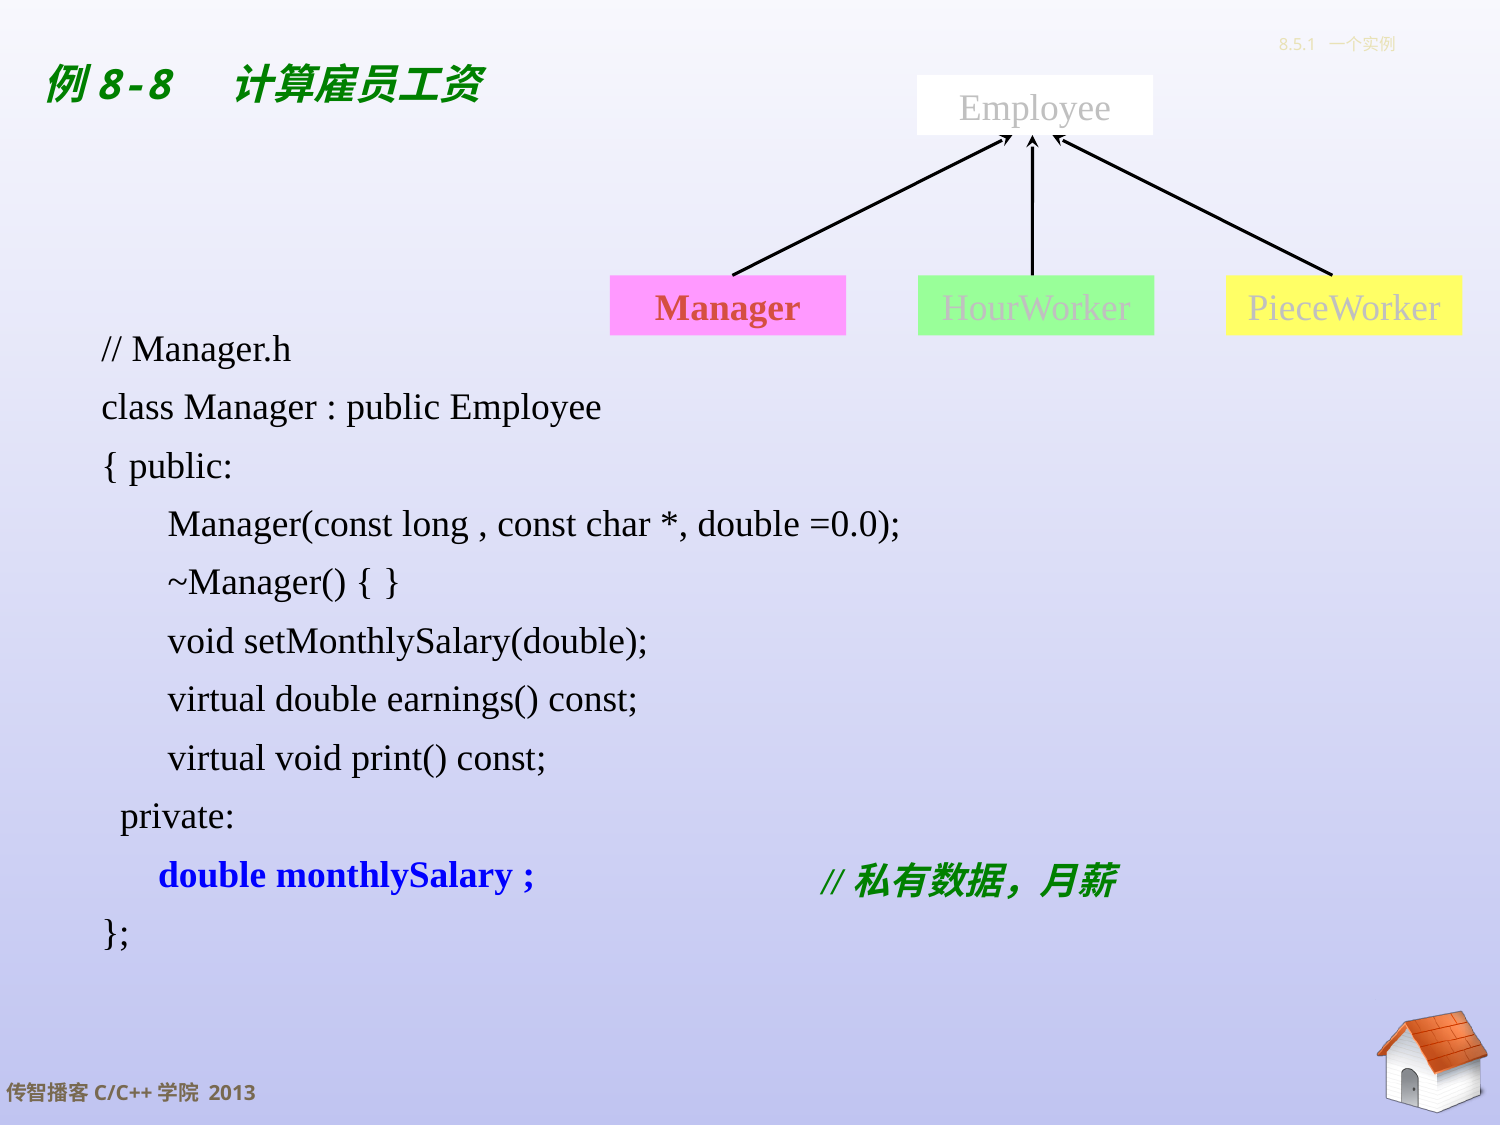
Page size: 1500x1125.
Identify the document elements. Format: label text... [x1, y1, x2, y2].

title 8.5.1 一个实例 [1175, 24, 1500, 63]
text_box 例8-8 计算雇员工资 [28, 50, 496, 115]
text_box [609, 74, 1463, 336]
picture [1375, 999, 1488, 1124]
text_box //私有数据，月薪 [807, 849, 1130, 910]
text_box // Manager.h class Manager : public Employee { public: Manager(const long , const char *, double =0.0); ~Manager() { } void setMonthlySalary(double); virtual double earnings() const; virtual void print() const; private: double monthlySalary ; }; [86, 302, 950, 961]
